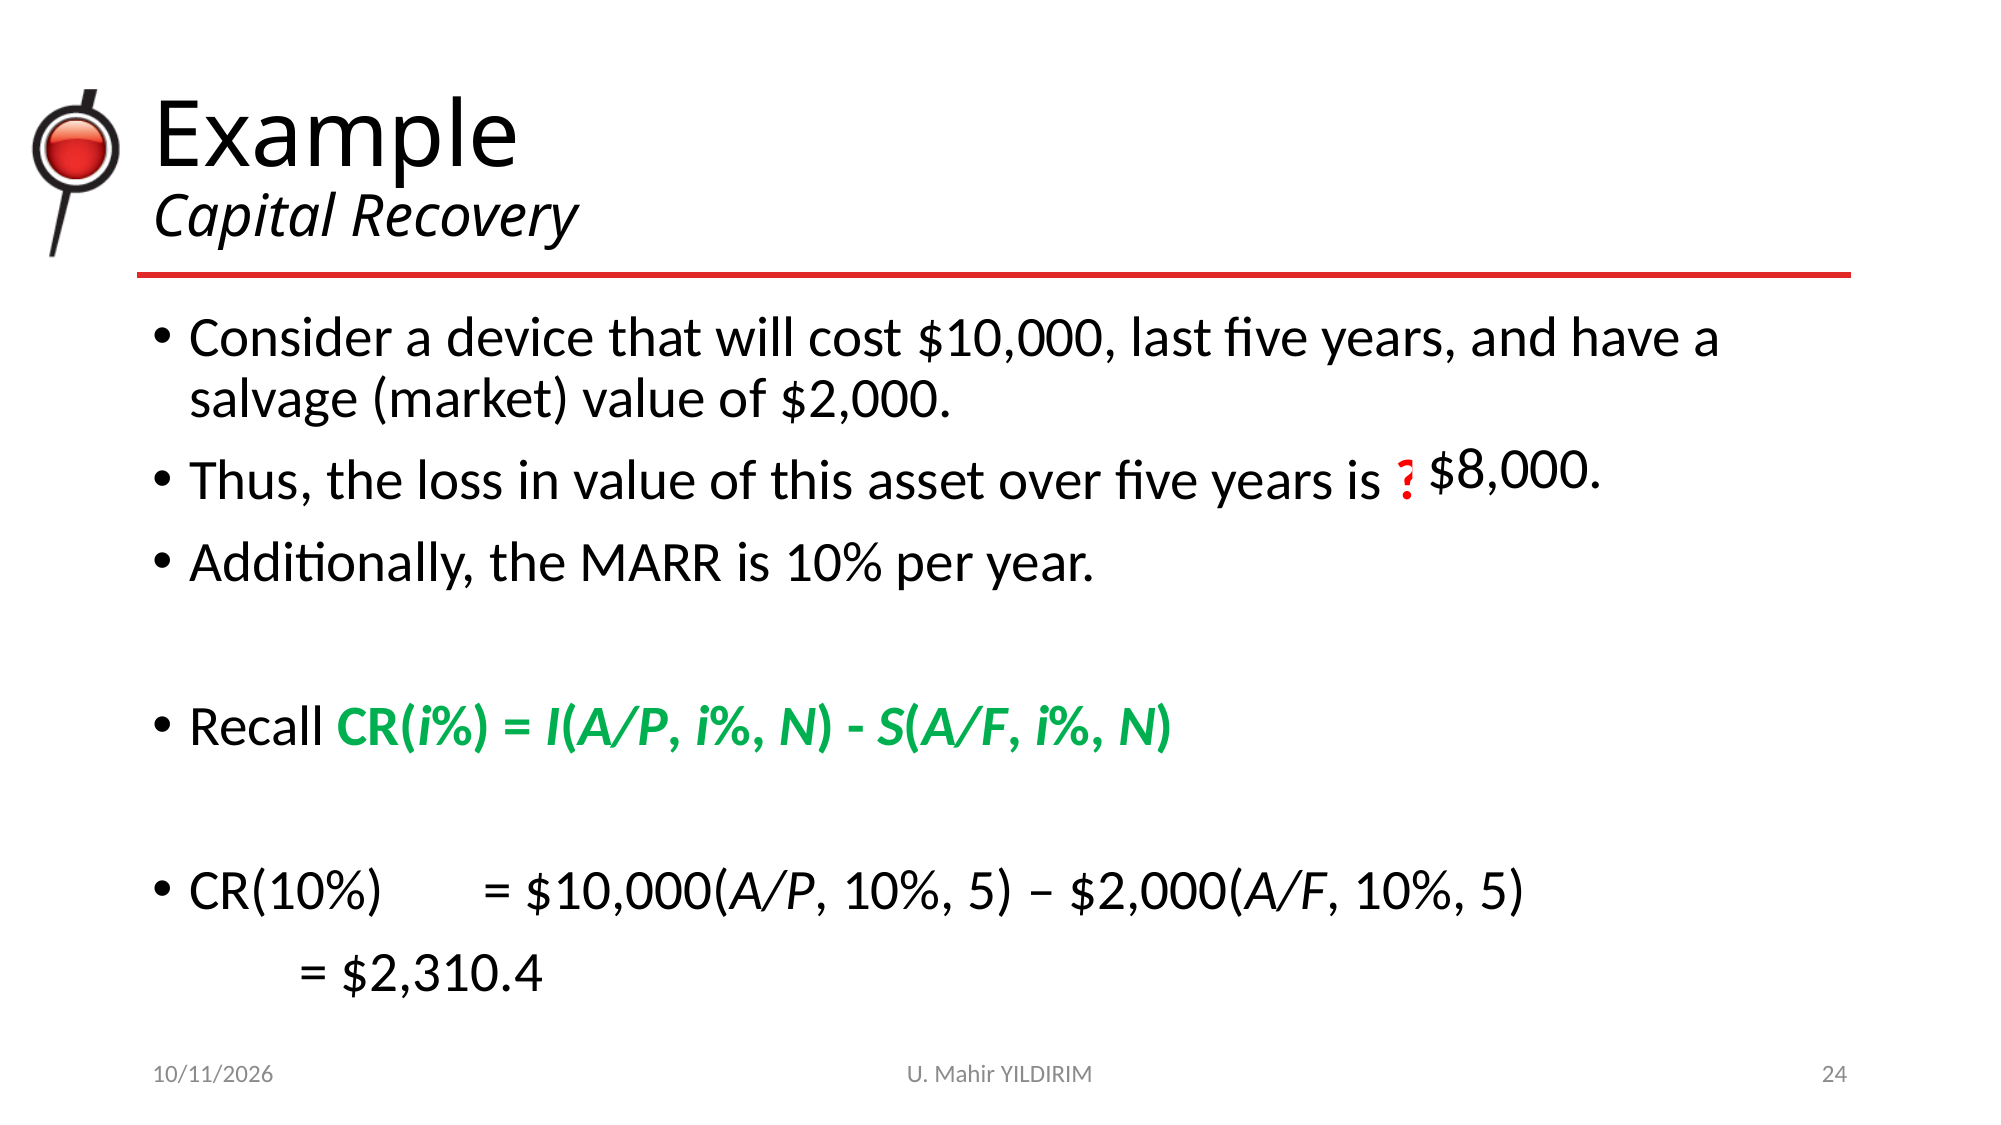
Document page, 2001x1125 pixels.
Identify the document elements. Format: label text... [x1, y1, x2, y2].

slide_number 24 [1412, 1042, 1863, 1103]
text_box $8,000. [1411, 421, 1661, 508]
picture [9, 69, 137, 268]
footer U. Mahir YILDIRIM [662, 1042, 1338, 1103]
title Example Capital Recovery [137, 59, 1863, 278]
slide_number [137, 1042, 588, 1103]
list Consider a device that will cost $10,000, last five years, and have a salvage (market) value of $2,000. Thus, the loss in value of this asset over five years is ? Additionally, the MARR is 10% per year. Recall CR(i%) = I(A/P, i%, N) - S(A/F, i%, N) CR(10%) = $10,000(A/P, 10%, 5) – $2,000(A/F, 10%, 5) = $2,310.4 [137, 299, 1863, 1014]
